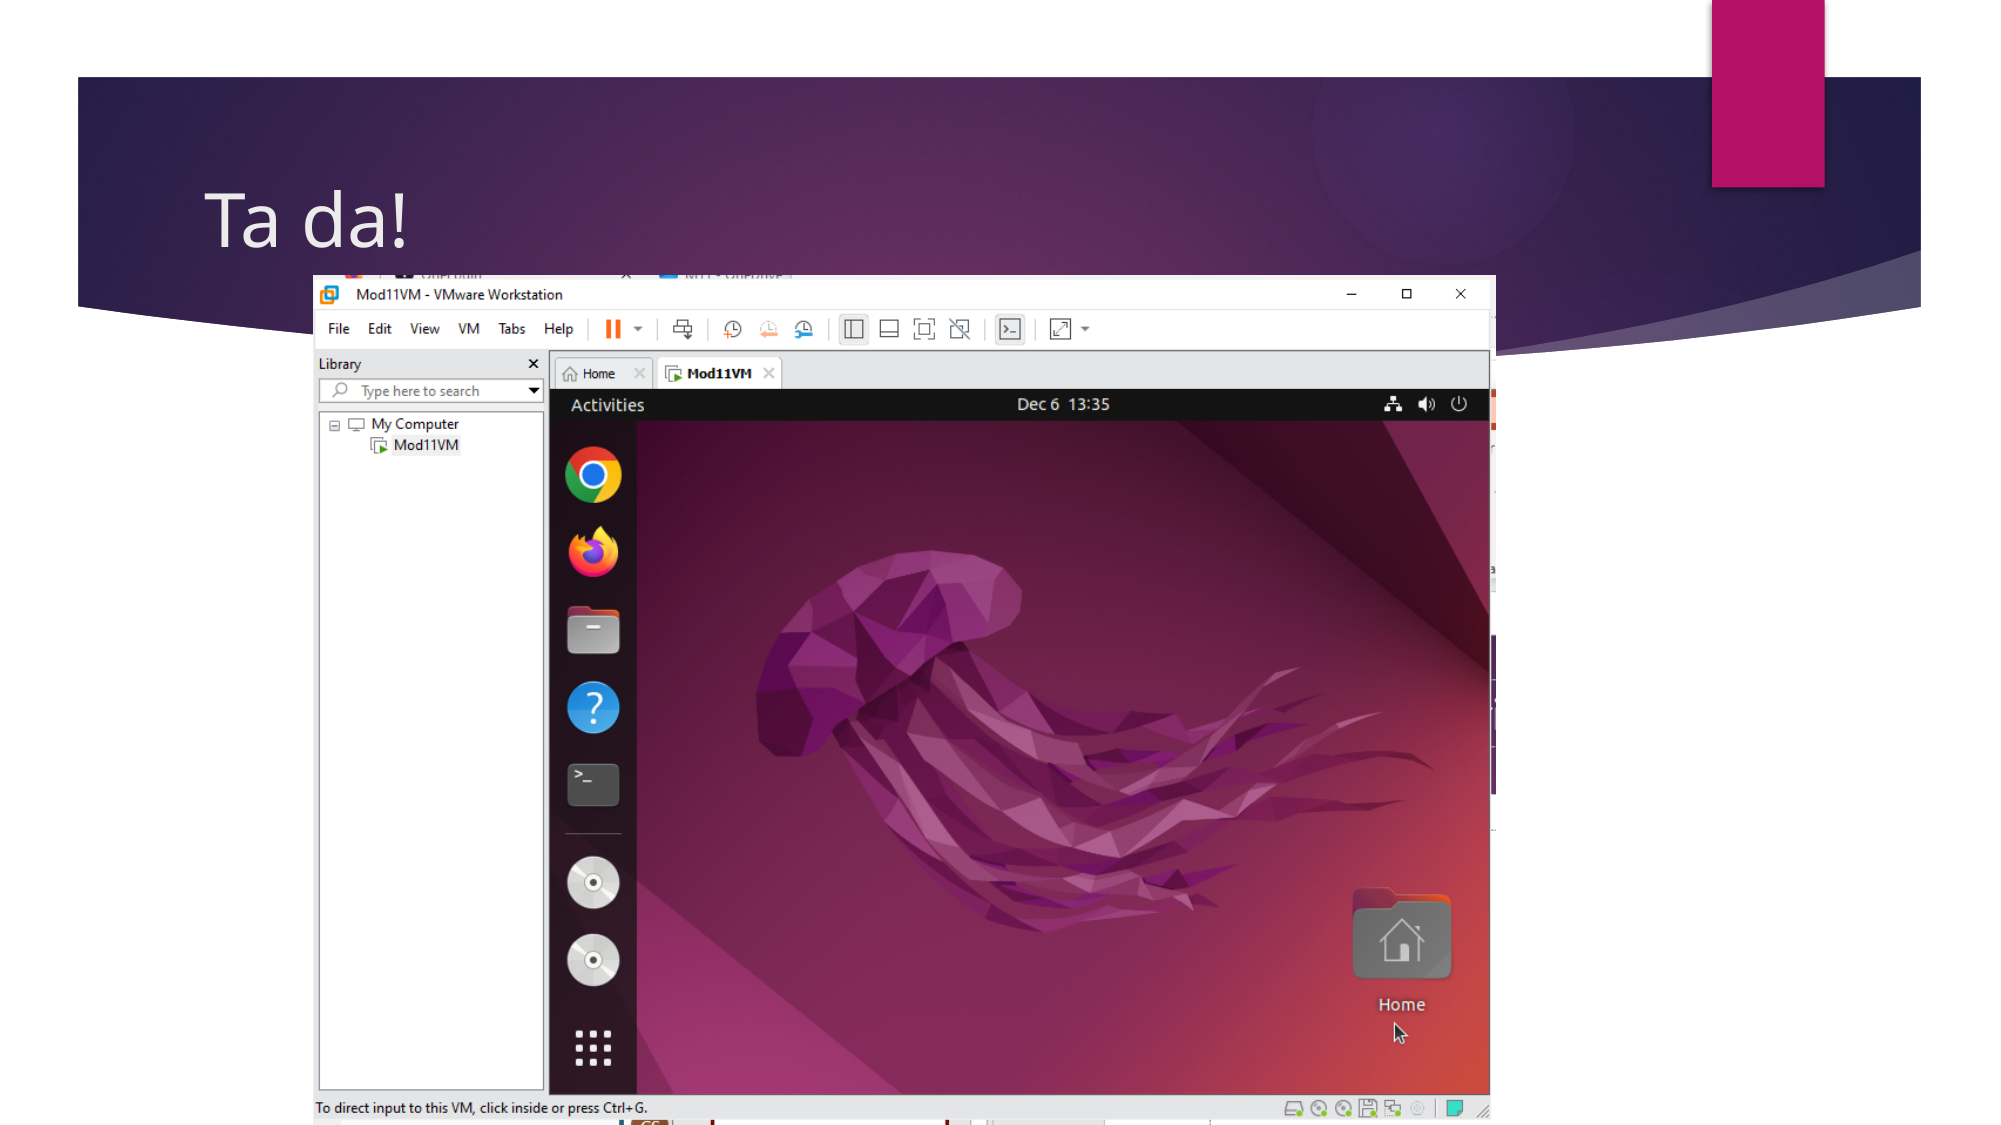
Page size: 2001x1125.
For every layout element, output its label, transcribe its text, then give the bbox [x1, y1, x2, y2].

title Ta da! [189, 159, 1627, 276]
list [313, 275, 1497, 1125]
